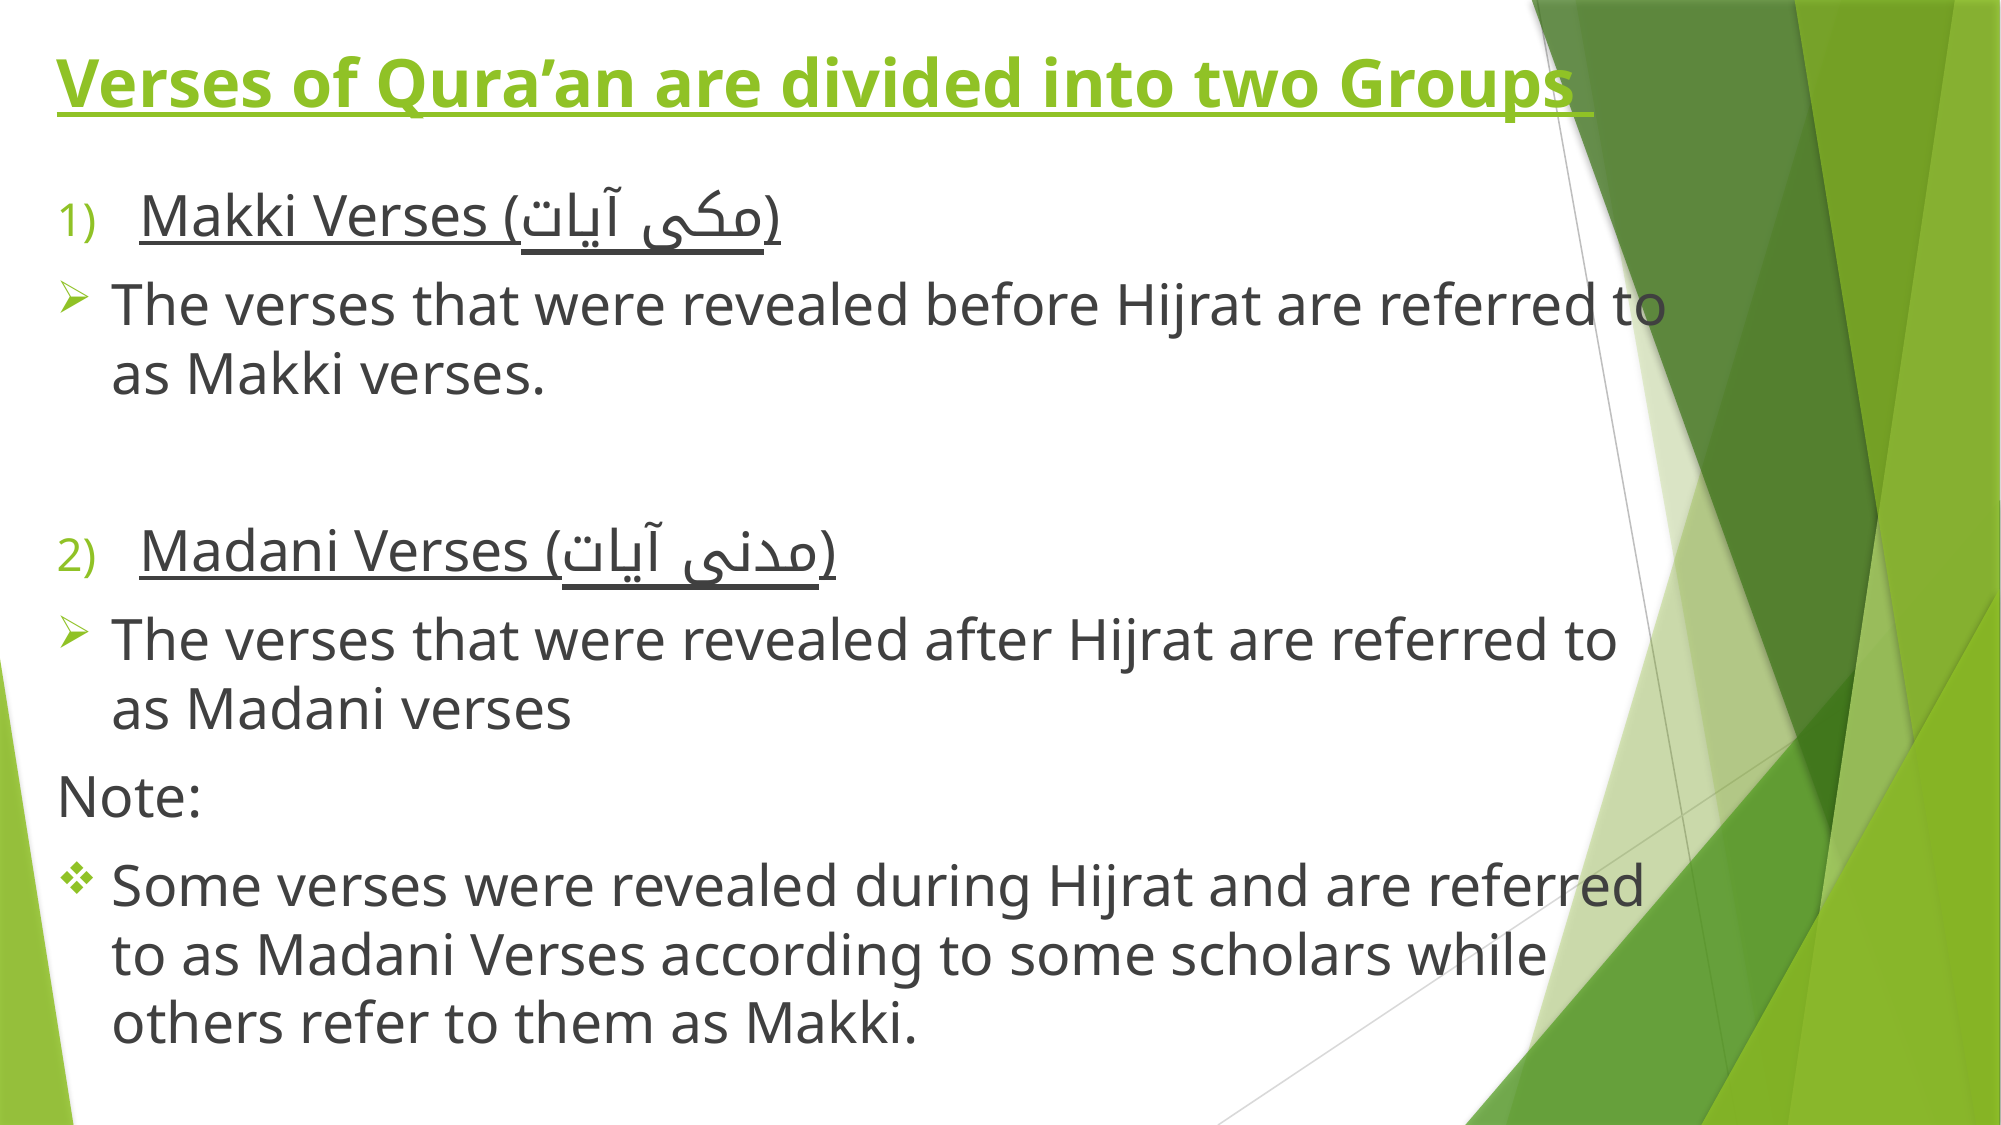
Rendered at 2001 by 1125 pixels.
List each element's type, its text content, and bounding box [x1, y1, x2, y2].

title Verses of Qura’an are divided into two Groups [41, 32, 1615, 172]
list Makki Verses (مکی آیات) The verses that were revealed before Hijrat are referred to as Makki verses. Madani Verses (مدنی آیات) The verses that were revealed after Hijrat are referred to as Madani verses Note: Some verses were revealed during Hijrat and are referred to as Madani Verses according to some scholars while others refer to them as Makki. [41, 172, 1709, 1064]
